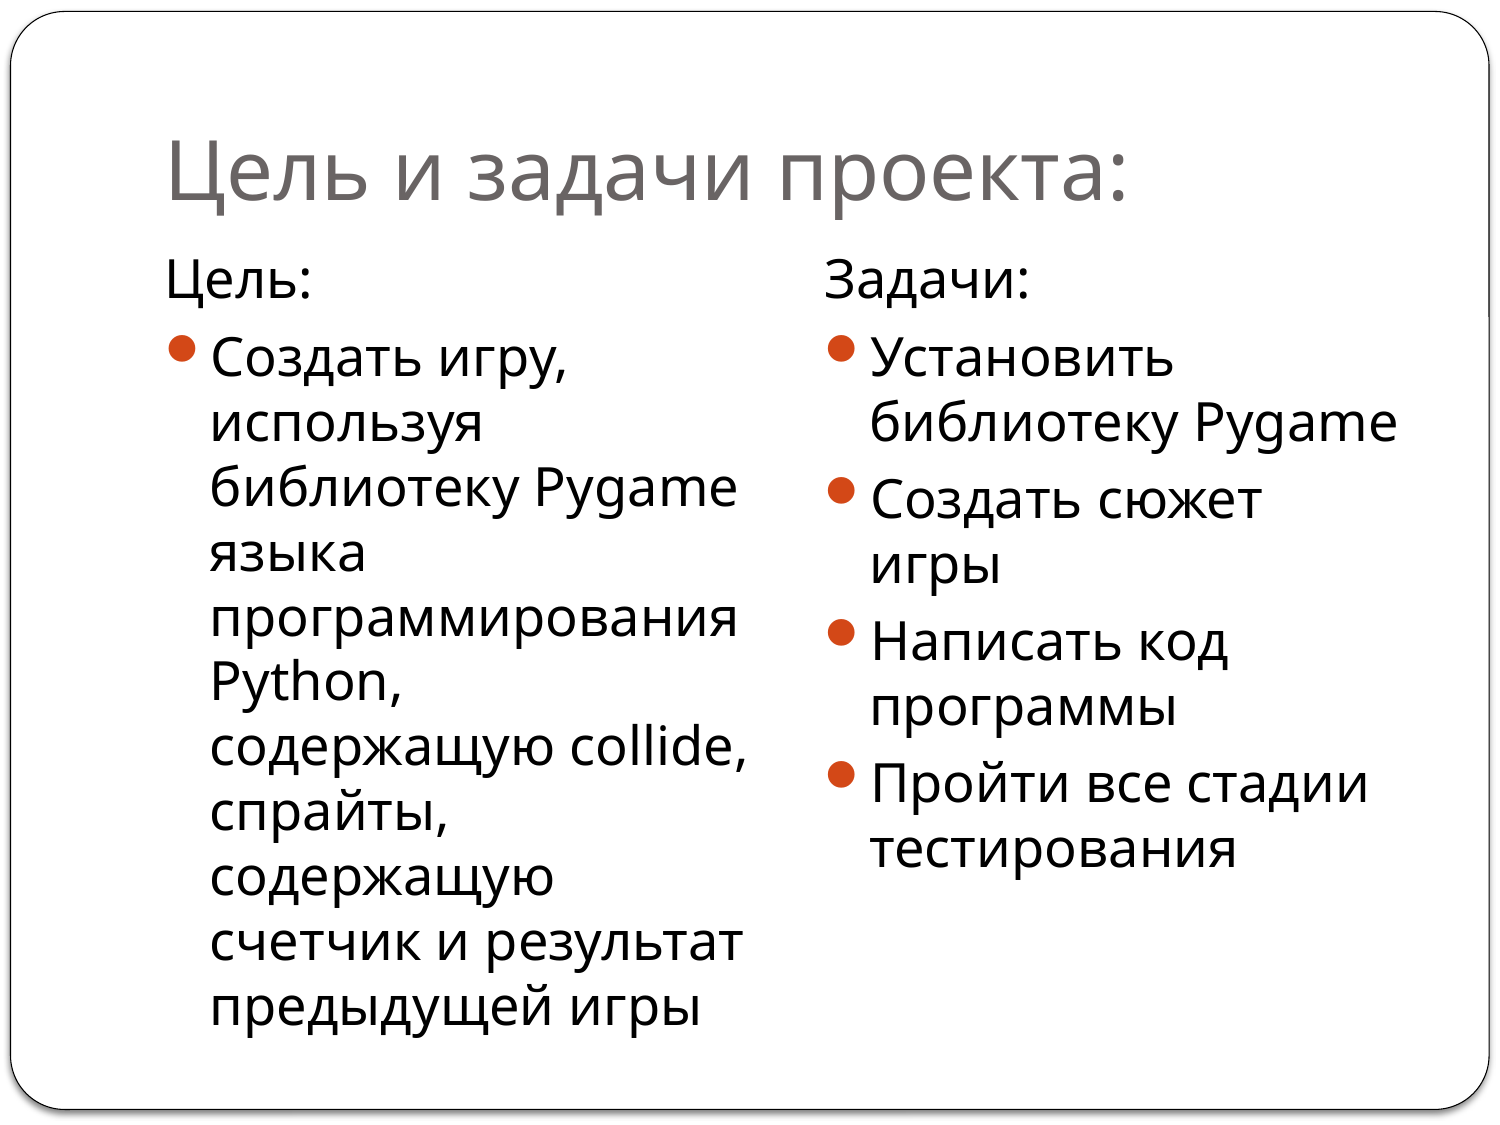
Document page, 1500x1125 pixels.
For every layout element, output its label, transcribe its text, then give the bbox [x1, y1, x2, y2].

list Цель: Создать игру, используя библиотеку Pygame языка программирования Python, содержащую collide, спрайты, содержащую счетчик и результат предыдущей игры [150, 237, 765, 988]
list Задачи: Установить библиотеку Pygame Создать сюжет игры Написать код программы Пройти все стадии тестирования [809, 237, 1425, 988]
title Цель и задачи проекта: [150, 45, 1425, 233]
